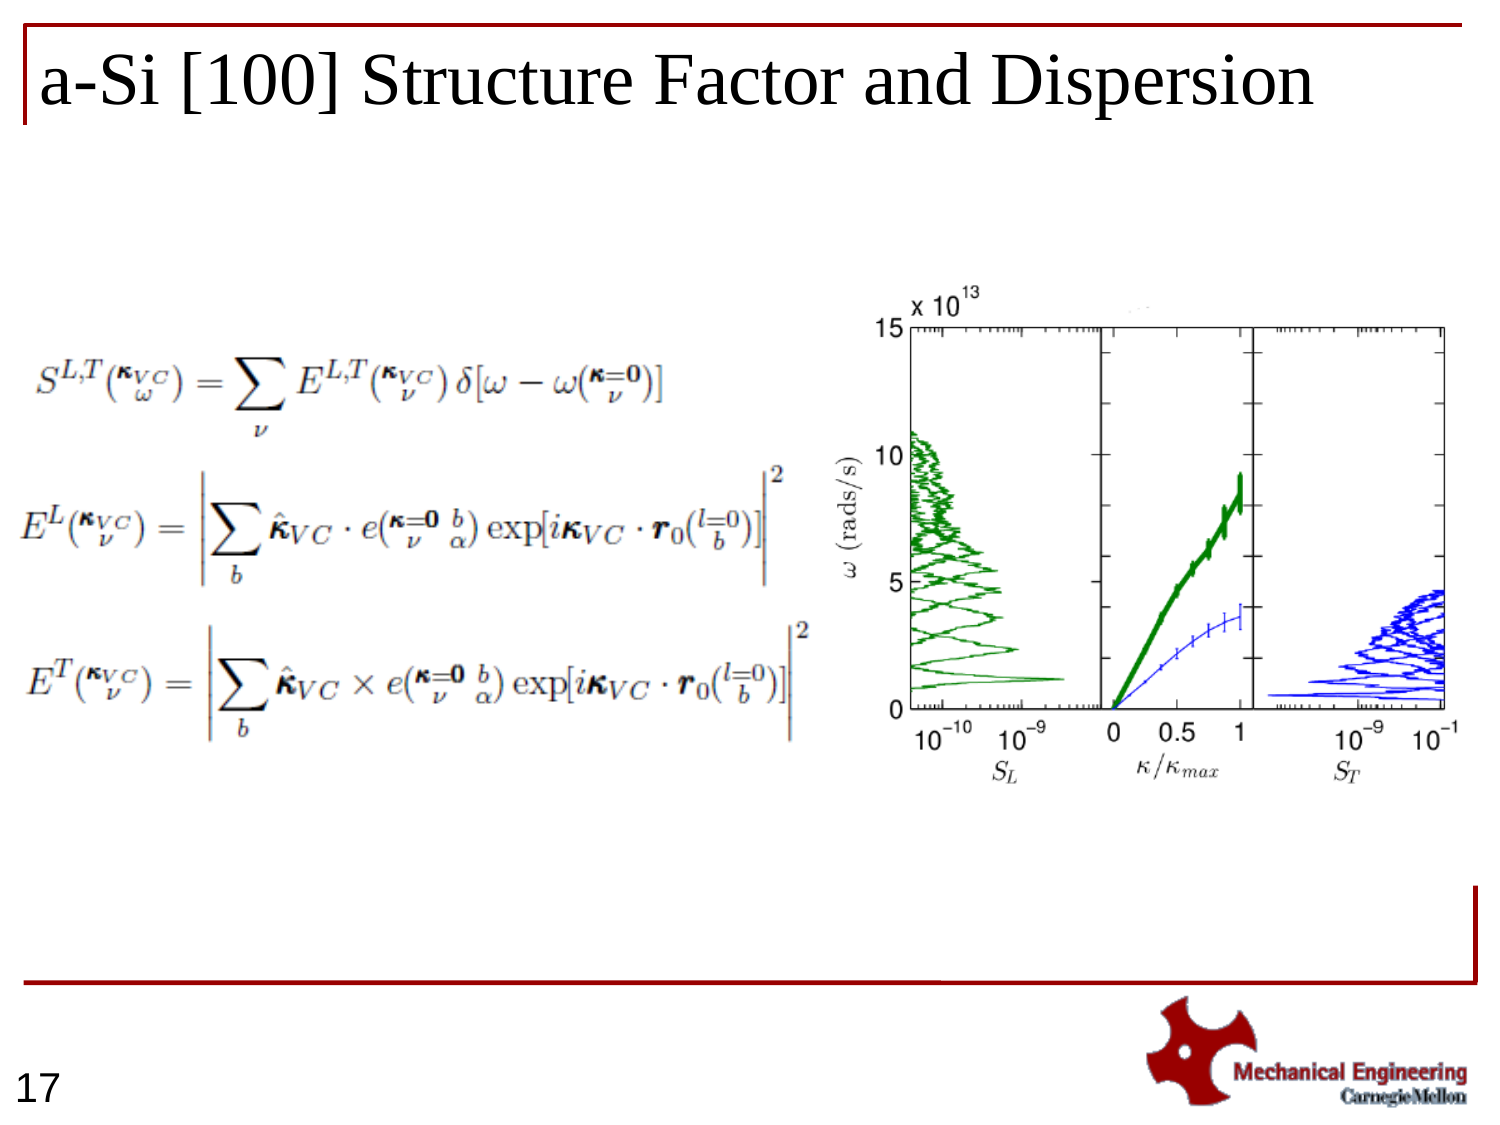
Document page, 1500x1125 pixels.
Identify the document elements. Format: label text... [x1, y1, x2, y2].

picture [18, 443, 814, 758]
picture [826, 278, 1469, 790]
title a-Si [100] Structure Factor and Dispersion [24, 24, 1463, 126]
picture [1120, 982, 1500, 1125]
picture [18, 337, 668, 441]
